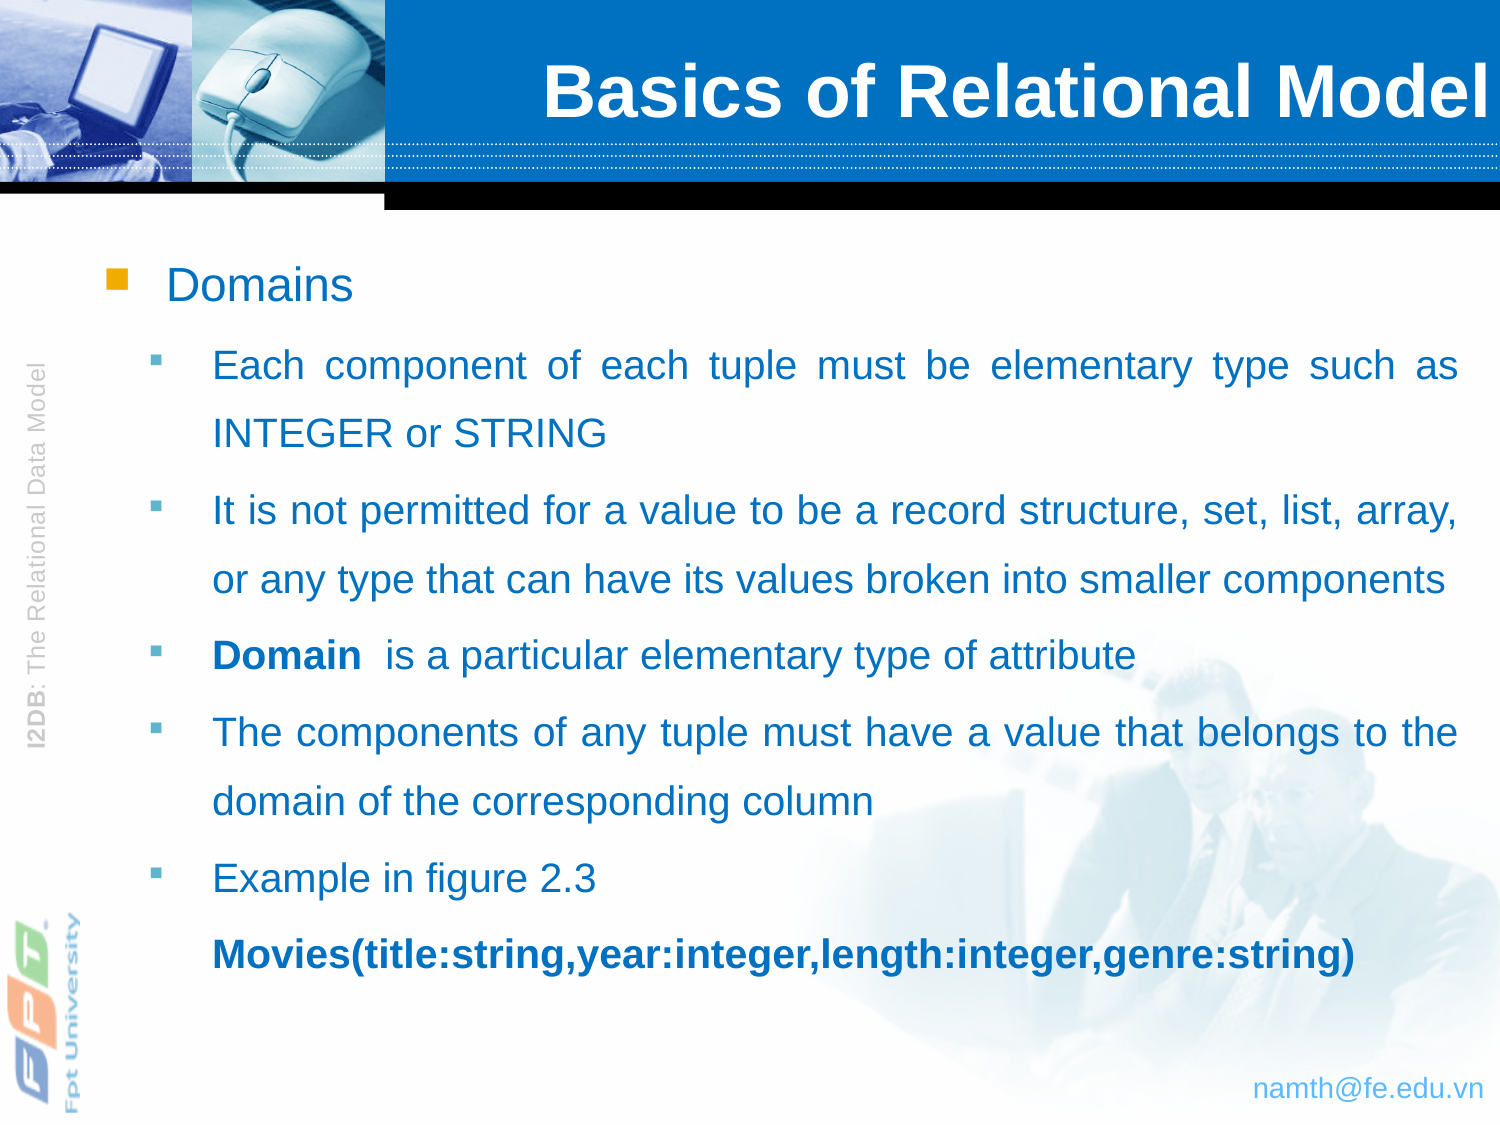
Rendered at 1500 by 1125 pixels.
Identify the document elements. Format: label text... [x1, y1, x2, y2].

table_cell 5 [8, 913, 80, 1112]
picture [0, 194, 1500, 1125]
list Domains Each component of each tuple must be elementary type such as INTEGER or STRING It is not permitted for a value to be a record structure, set, list, array, or any type that can have its values broken into smaller components Domain is a particular elementary type of attribute The components of any tuple must have a value that belongs to the domain of the corresponding column Example in figure 2.3 Movies(title:string,year:integer,length:integer,genre:string) [87, 216, 1475, 1050]
picture [0, 0, 385, 181]
title Basics of Relational Model [387, 0, 1500, 175]
